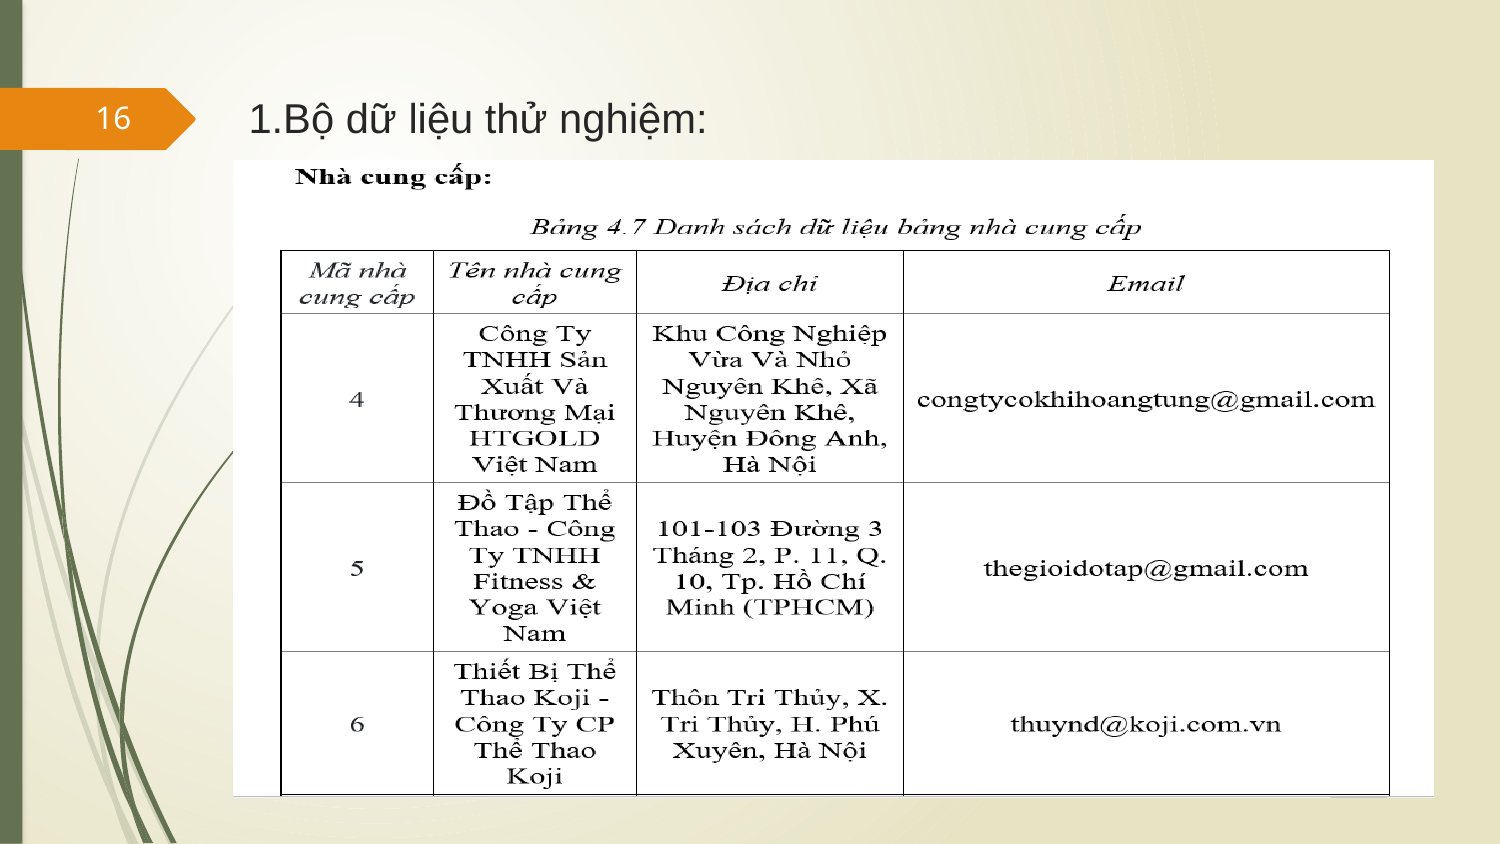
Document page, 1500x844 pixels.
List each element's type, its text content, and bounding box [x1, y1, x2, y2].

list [233, 160, 1434, 798]
title 1.Bộ dữ liệu thử nghiệm: [233, 84, 1330, 160]
slide_number 16 [65, 96, 162, 142]
